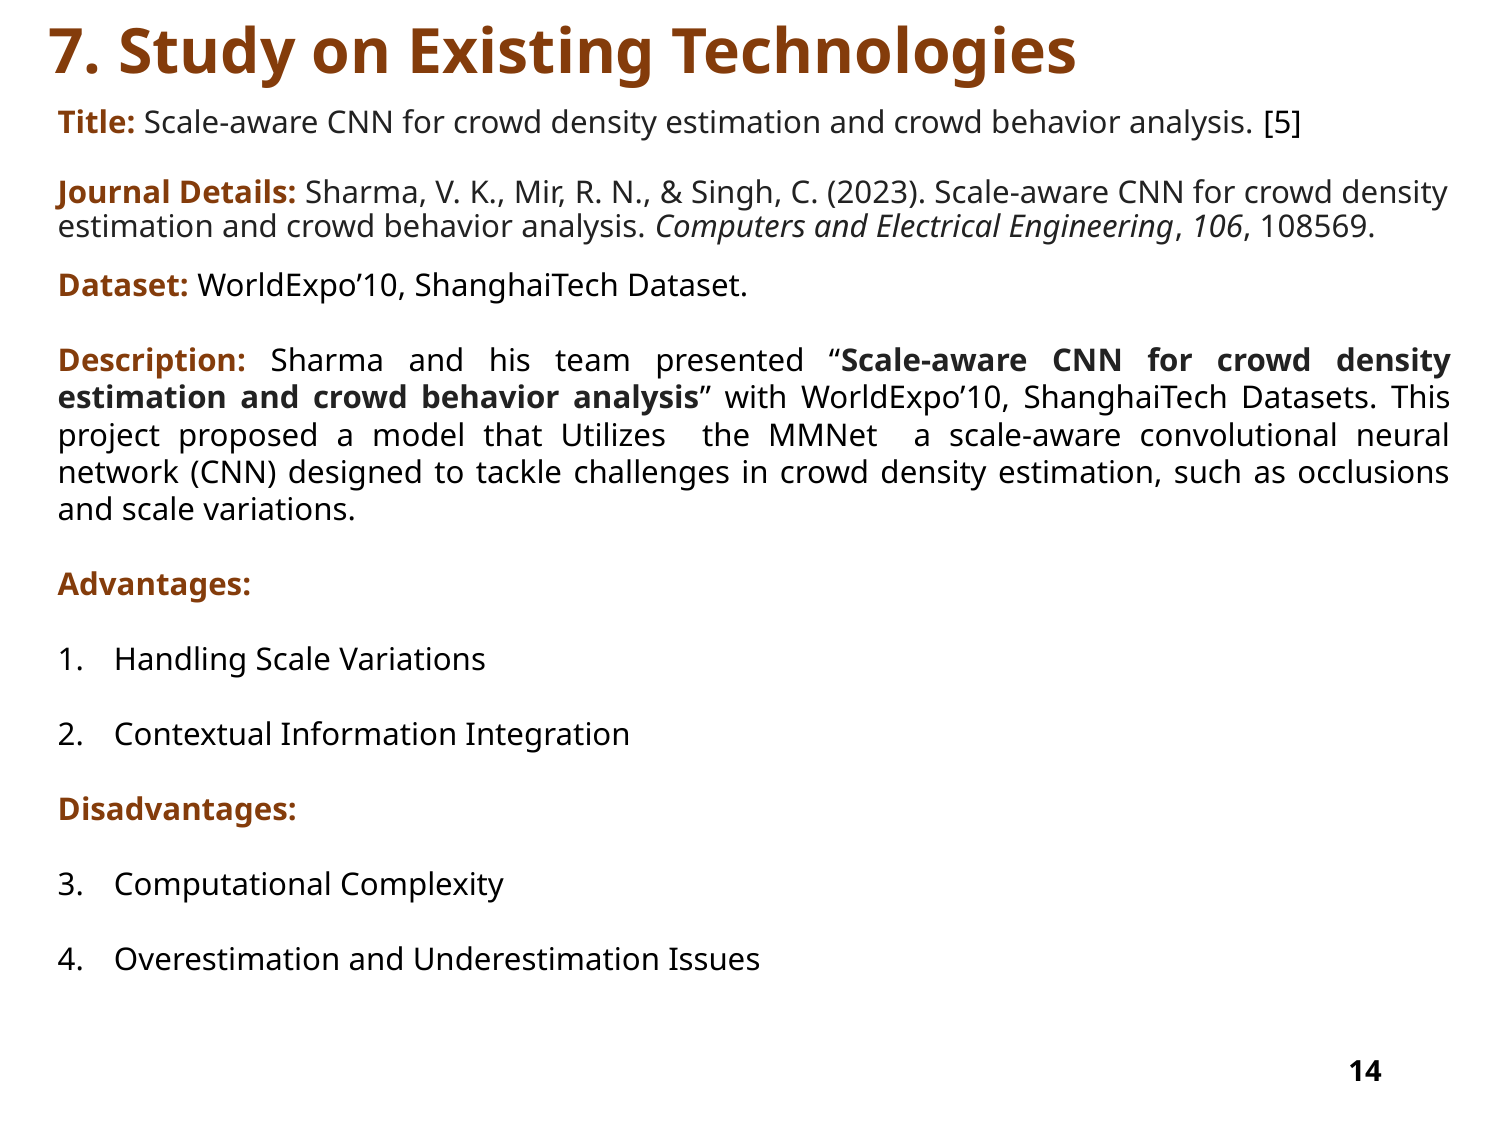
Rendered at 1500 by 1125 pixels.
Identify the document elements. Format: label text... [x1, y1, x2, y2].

list Title: Scale-aware CNN for crowd density estimation and crowd behavior analysis. [5] Journal Details: Sharma, V. K., Mir, R. N., & Singh, C. (2023). Scale-aware CNN for crowd density estimation and crowd behavior analysis. Computers and Electrical Engineering, 106, 108569. Dataset: WorldExpo’10, ShanghaiTech Dataset. Description: Sharma and his team presented “Scale-aware CNN for crowd density estimation and crowd behavior analysis” with WorldExpo’10, ShanghaiTech Datasets. This project proposed a model that Utilizes the MMNet a scale-aware convolutional neural network (CNN) designed to tackle challenges in crowd density estimation, such as occlusions and scale variations. Advantages: Handling Scale Variations Contextual Information Integration Disadvantages: Computational Complexity Overestimation and Underestimation Issues [42, 94, 1467, 1089]
title 7. Study on Existing Technologies [33, 0, 1467, 115]
slide_number 14 [1059, 1042, 1397, 1103]
